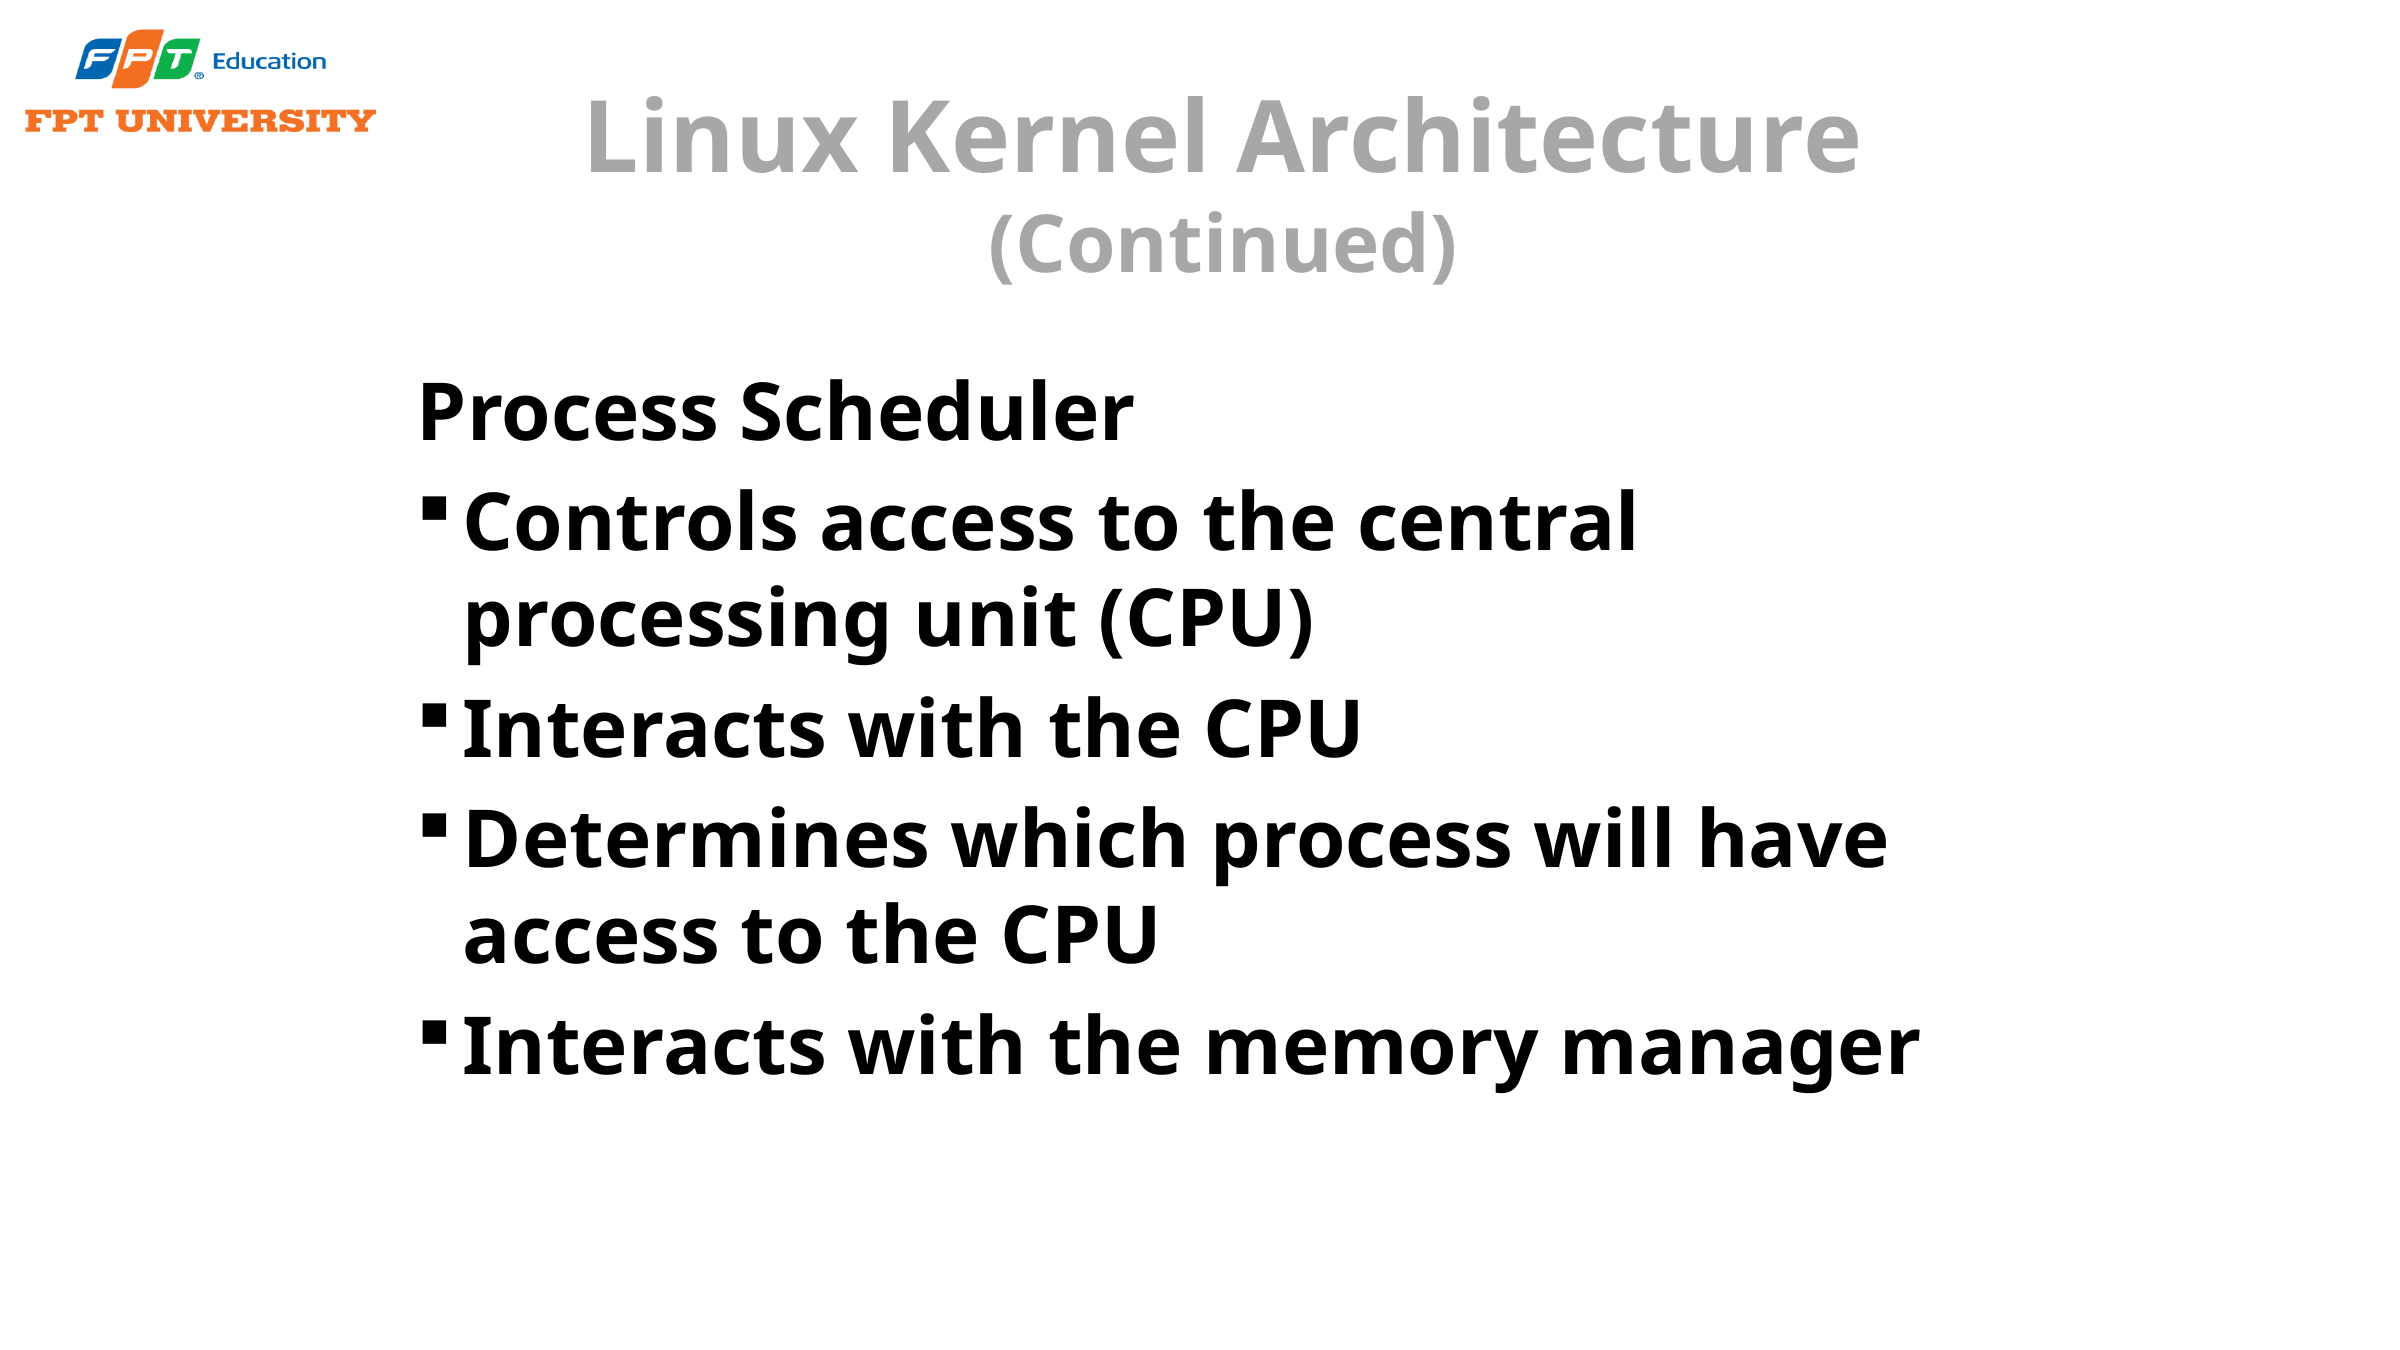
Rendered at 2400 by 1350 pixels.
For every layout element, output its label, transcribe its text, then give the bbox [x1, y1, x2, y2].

title Linux Kernel Architecture (Continued) [405, 59, 2041, 302]
picture [0, 0, 389, 160]
list Process Scheduler Controls access to the central processing unit (CPU) Interacts with the CPU Determines which process will have access to the CPU Interacts with the memory manager [405, 348, 2041, 1217]
